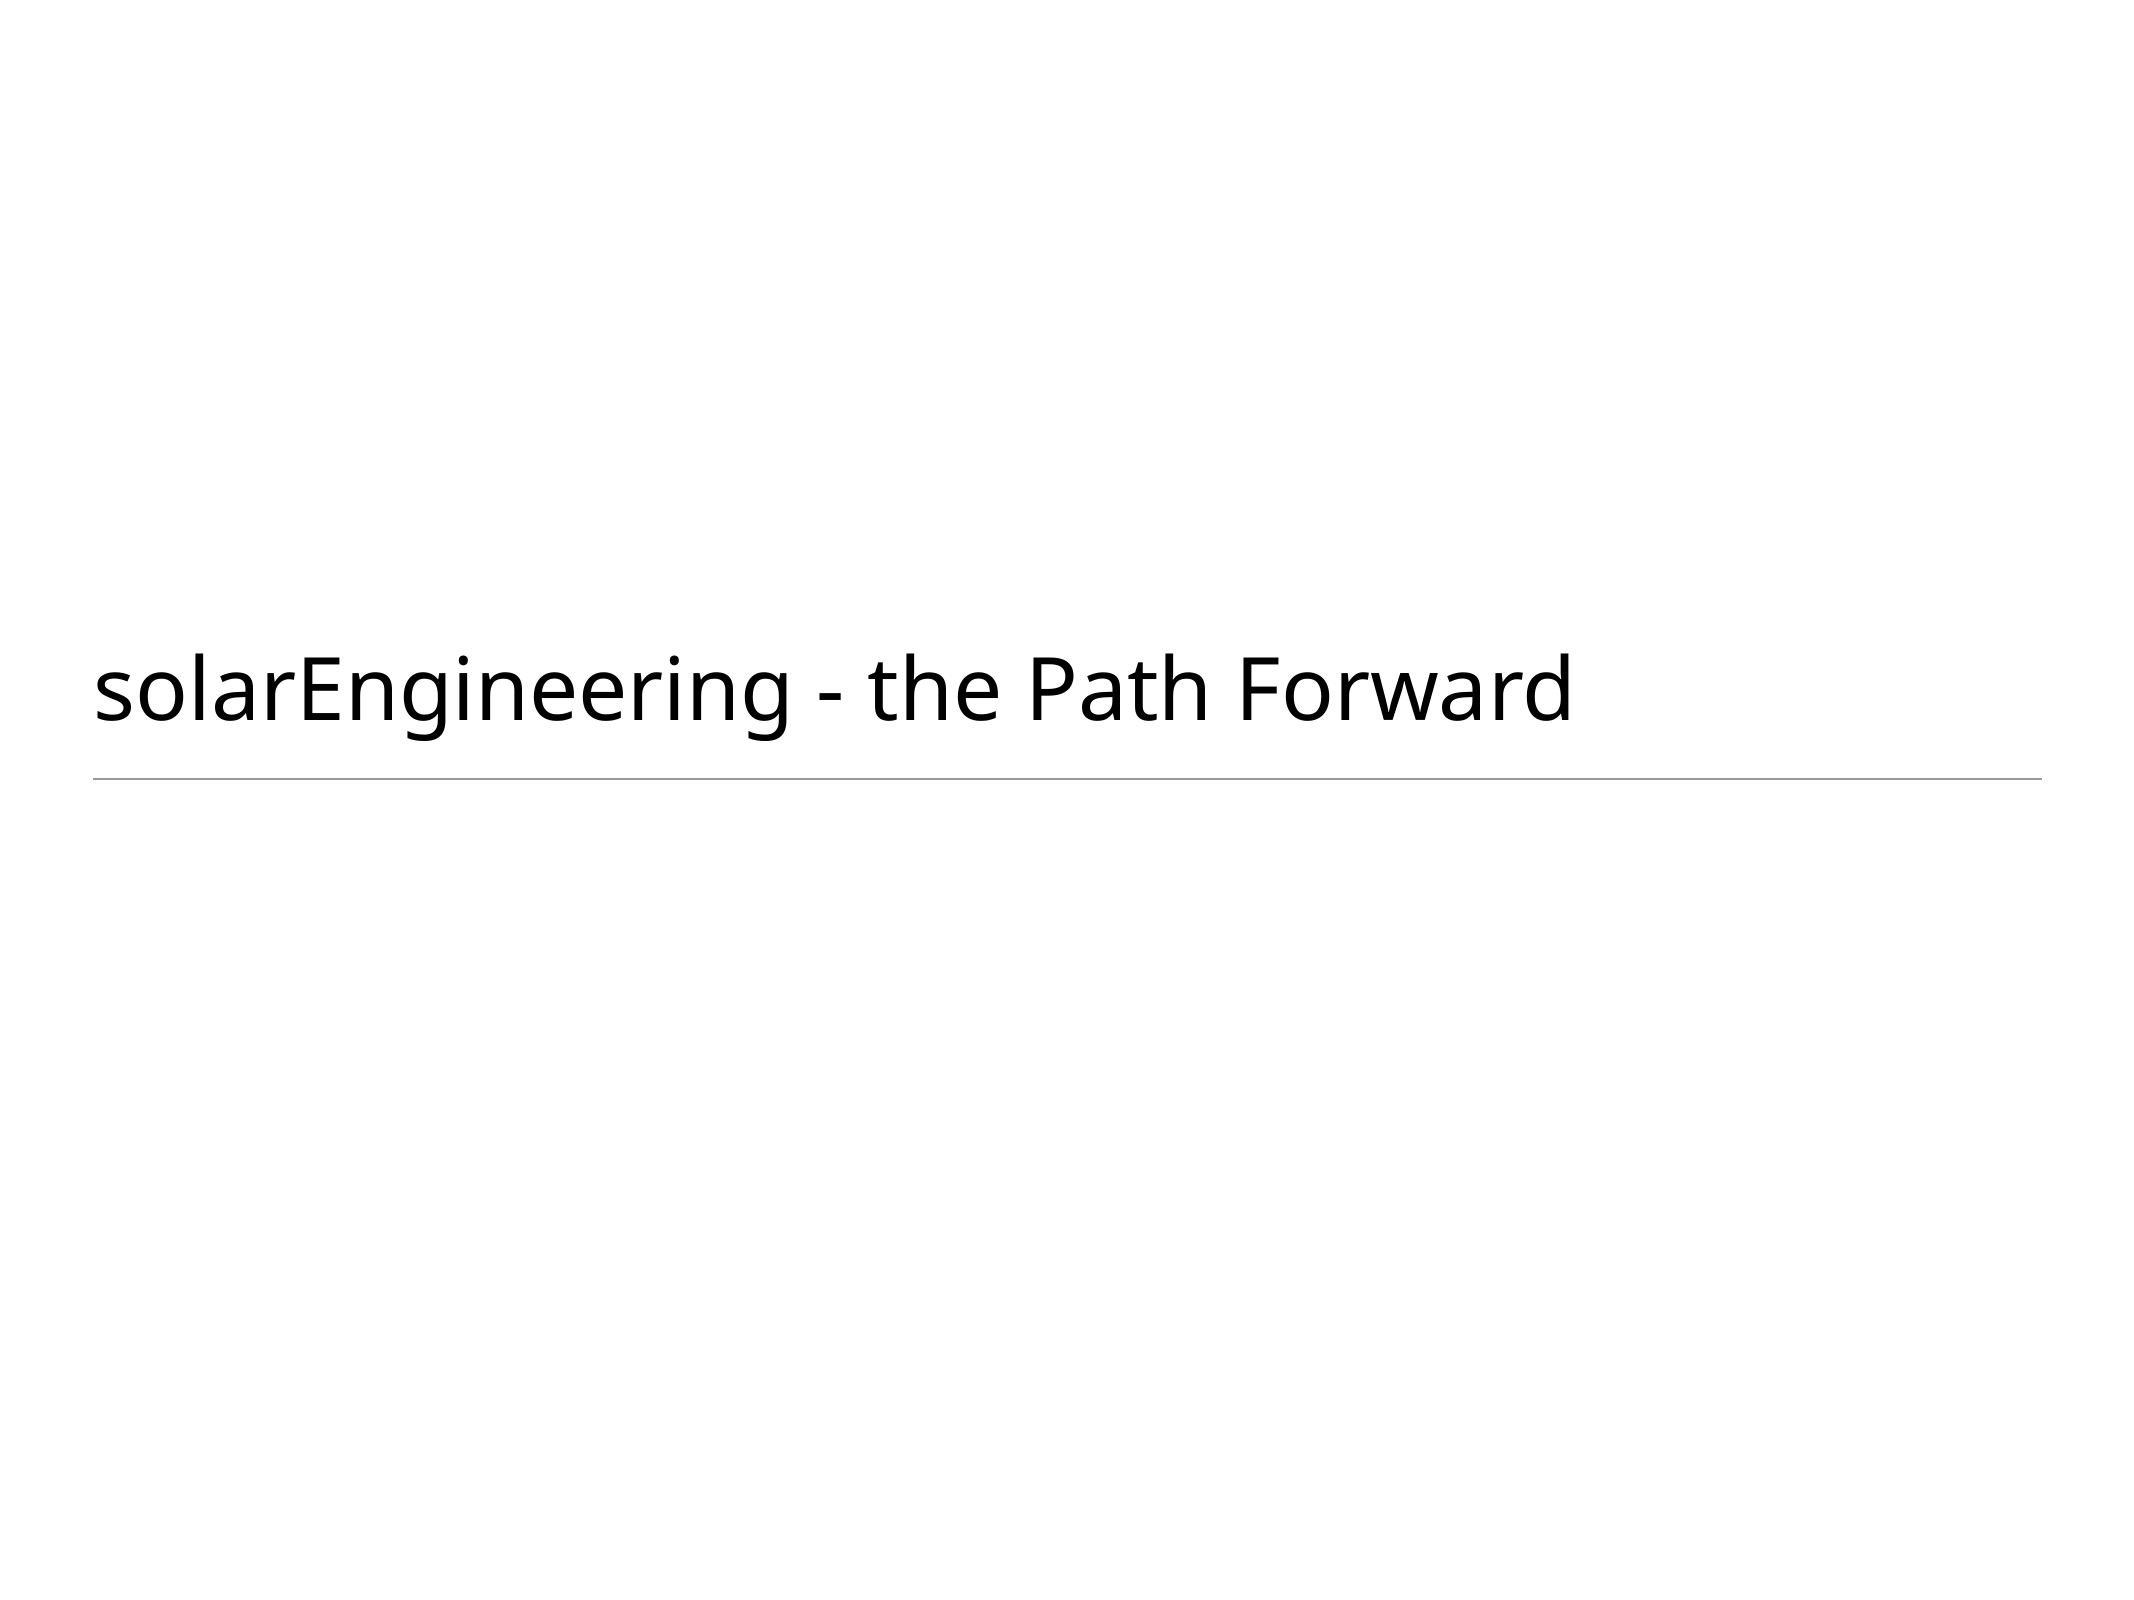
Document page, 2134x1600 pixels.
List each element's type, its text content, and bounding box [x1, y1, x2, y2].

title solarEngineering - the Path Forward [93, 216, 2041, 738]
